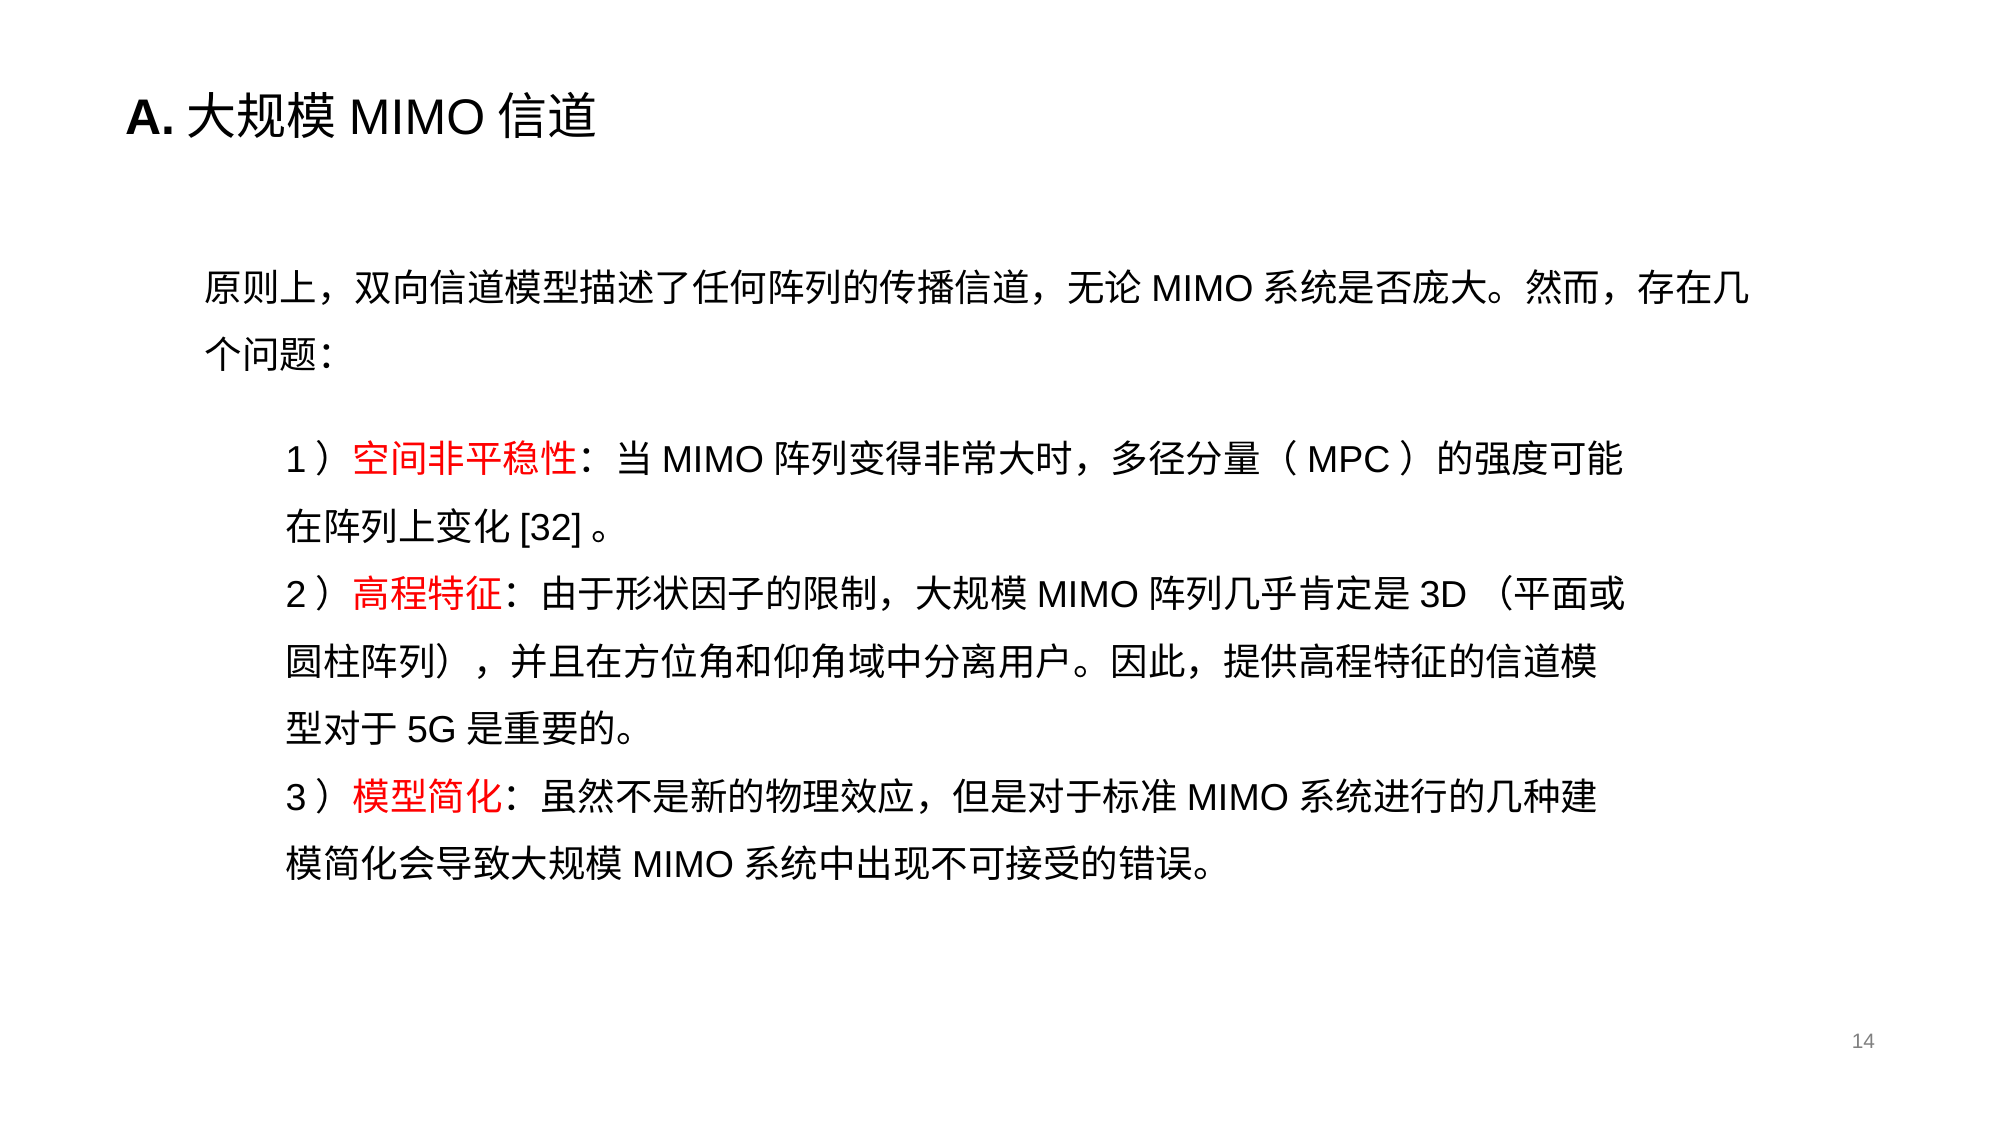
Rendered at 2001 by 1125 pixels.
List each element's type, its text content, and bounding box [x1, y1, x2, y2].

title A.大规模MIMO信道 [109, 0, 1890, 153]
text_box 1）空间非平稳性：当MIMO阵列变得非常大时，多径分量（MPC）的强度可能在阵列上变化[32]。 2）高程特征：由于形状因子的限制，大规模MIMO阵列几乎肯定是3D（平面或圆柱阵列），并且在方位角和仰角域中分离用户。因此，提供高程特征的信道模型对于5G是重要的。 3）模型简化：虽然不是新的物理效应，但是对于标准MIMO系统进行的几种建模简化会导致大规模MIMO系统中出现不可接受的错误。 [270, 405, 1650, 961]
slide_number 14 [1412, 1022, 1890, 1057]
text_box 原则上，双向信道模型描述了任何阵列的传播信道，无论MIMO系统是否庞大。然而，存在几个问题： [190, 233, 1771, 384]
